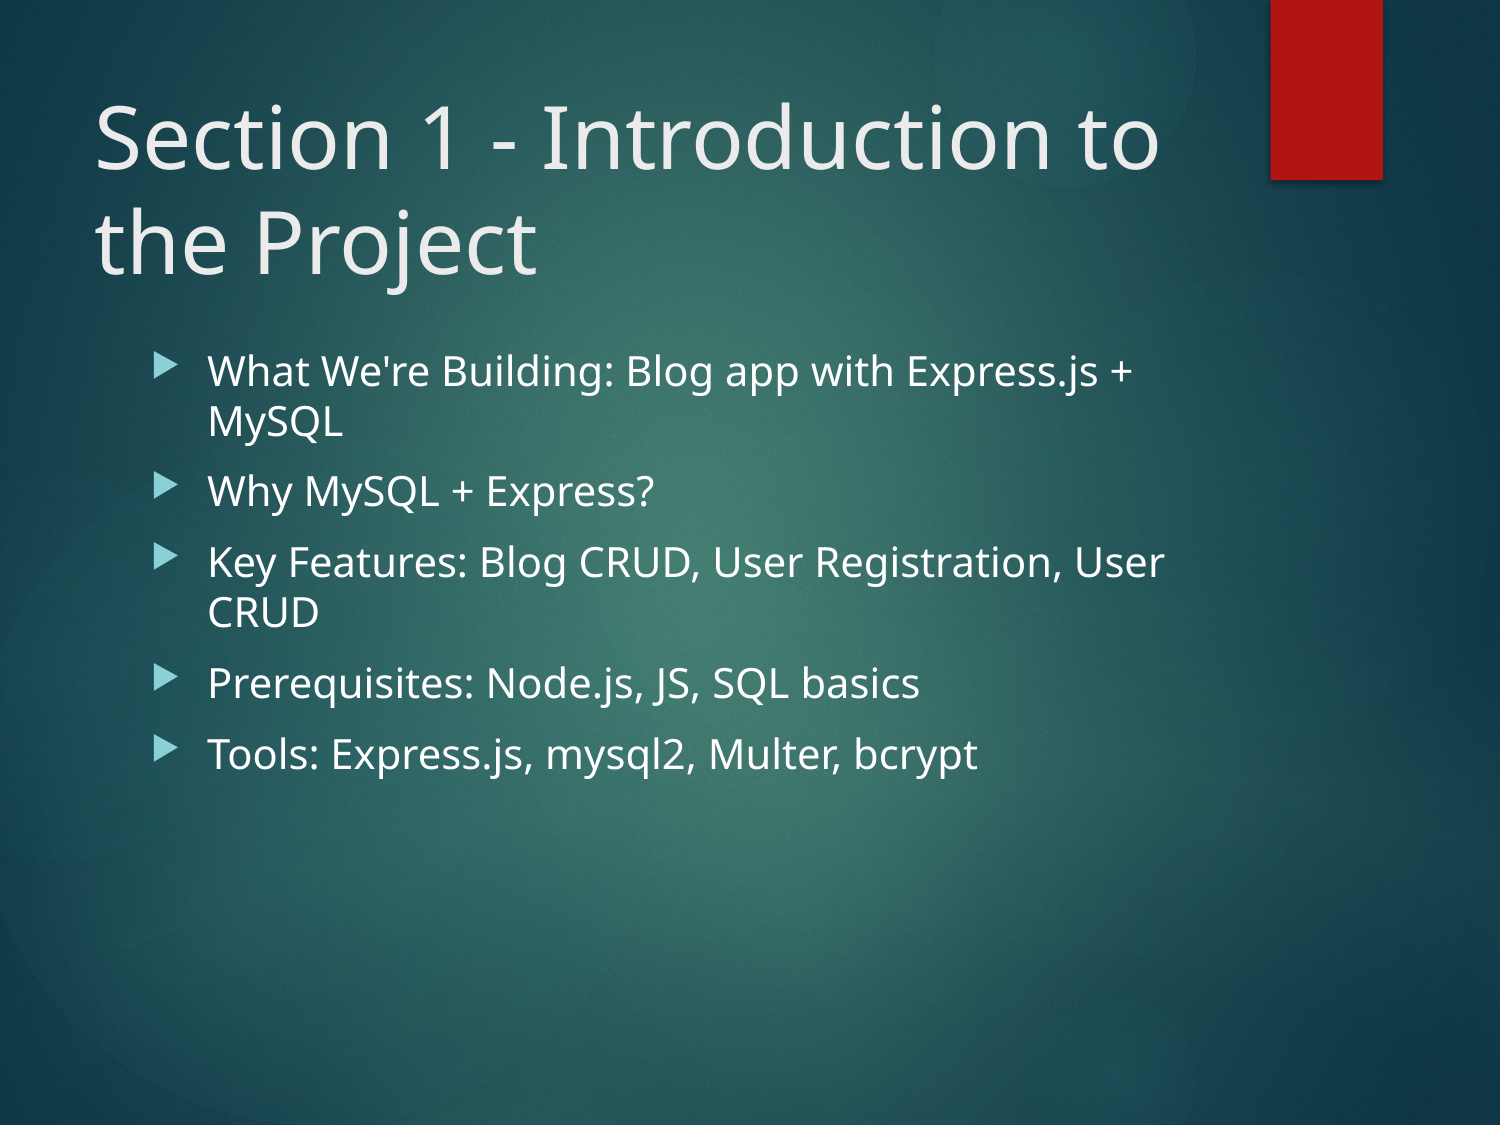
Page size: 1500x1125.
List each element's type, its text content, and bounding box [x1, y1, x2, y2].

title Section 1 - Introduction to the Project [79, 74, 1237, 304]
list What We're Building: Blog app with Express.js + MySQL Why MySQL + Express? Key Features: Blog CRUD, User Registration, User CRUD Prerequisites: Node.js, JS, SQL basics Tools: Express.js, mysql2, Multer, bcrypt [135, 336, 1237, 1025]
